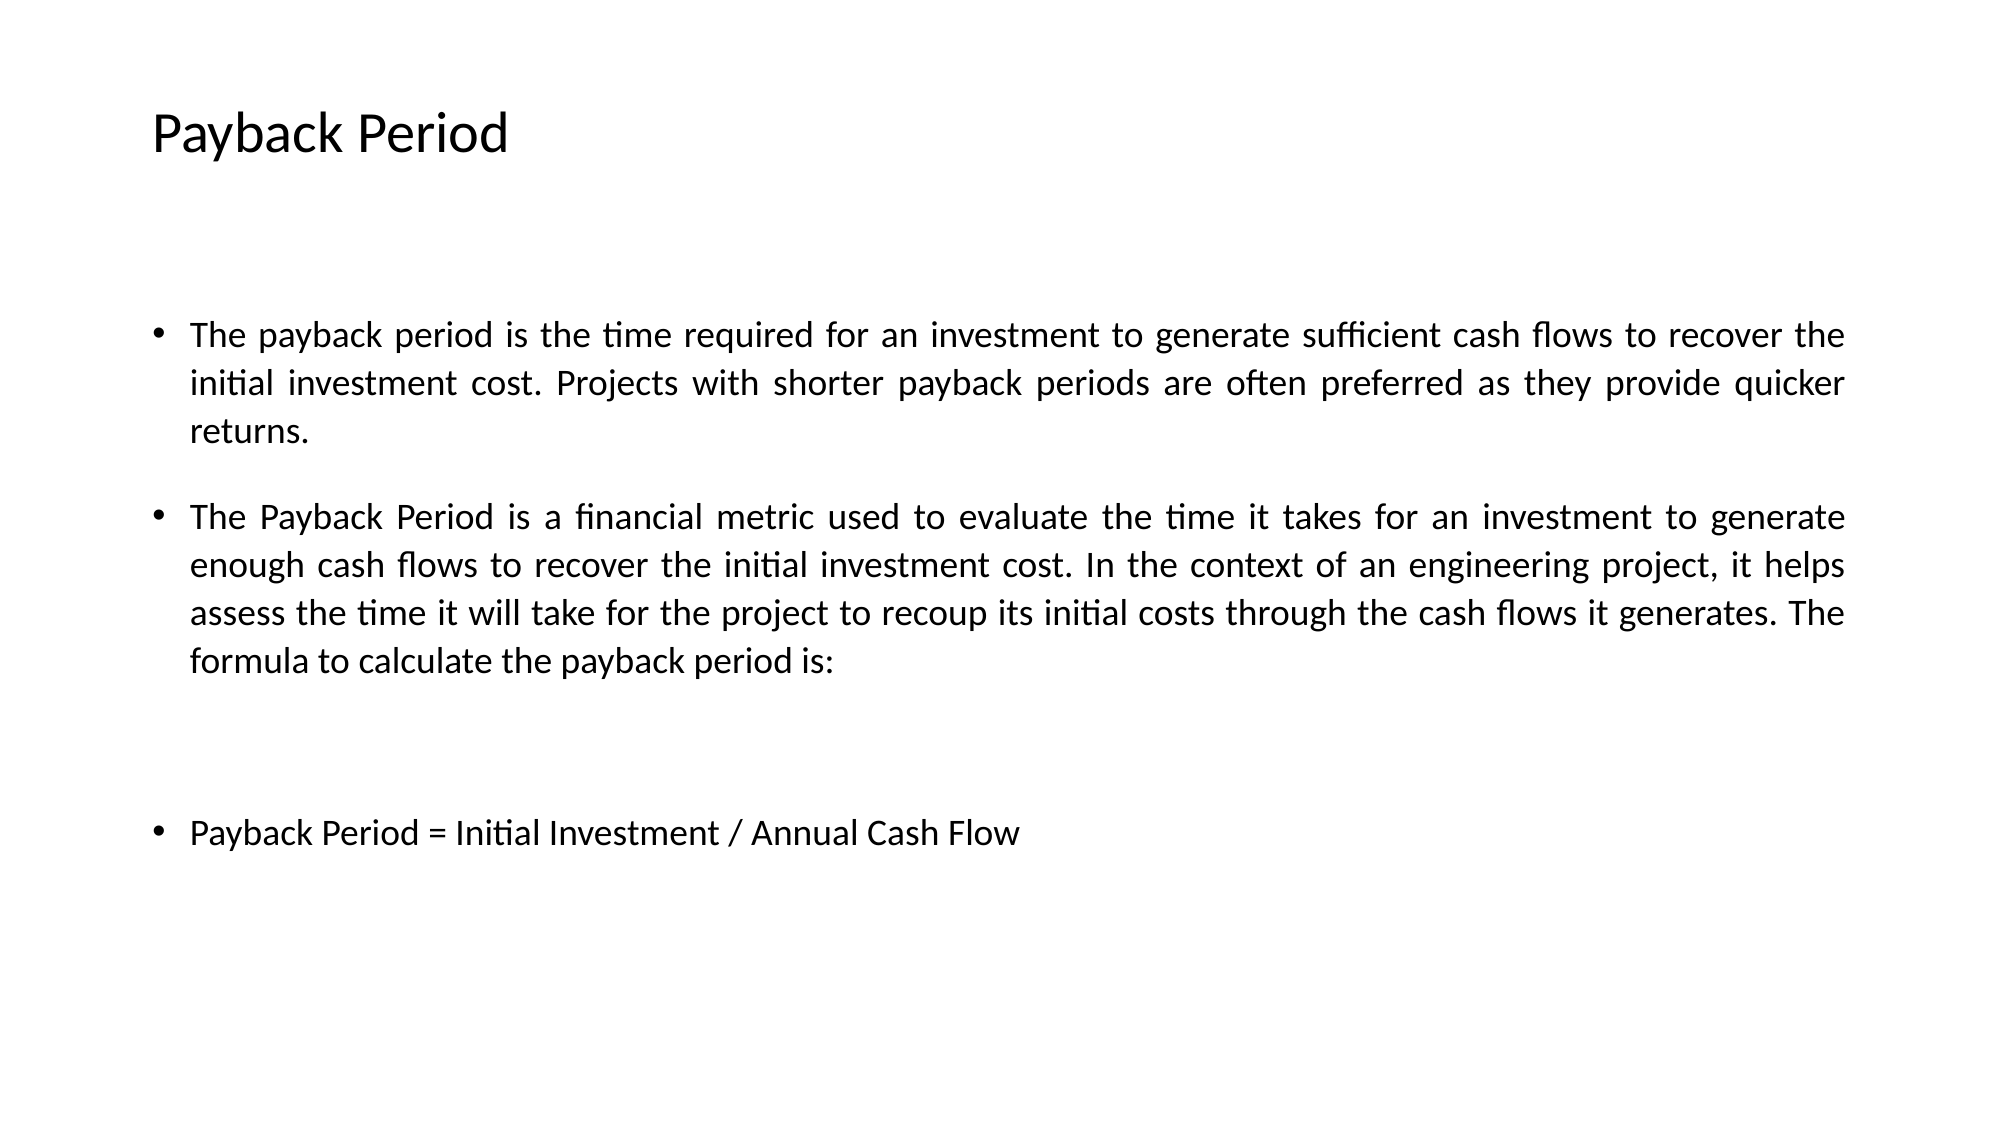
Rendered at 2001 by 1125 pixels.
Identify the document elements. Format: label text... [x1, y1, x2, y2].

title Payback Period [137, 59, 1863, 278]
list The payback period is the time required for an investment to generate sufficient cash flows to recover the initial investment cost. Projects with shorter payback periods are often preferred as they provide quicker returns. The Payback Period is a financial metric used to evaluate the time it takes for an investment to generate enough cash flows to recover the initial investment cost. In the context of an engineering project, it helps assess the time it will take for the project to recoup its initial costs through the cash flows it generates. The formula to calculate the payback period is: Payback Period = Initial Investment / Annual Cash Flow [137, 299, 1863, 1014]
